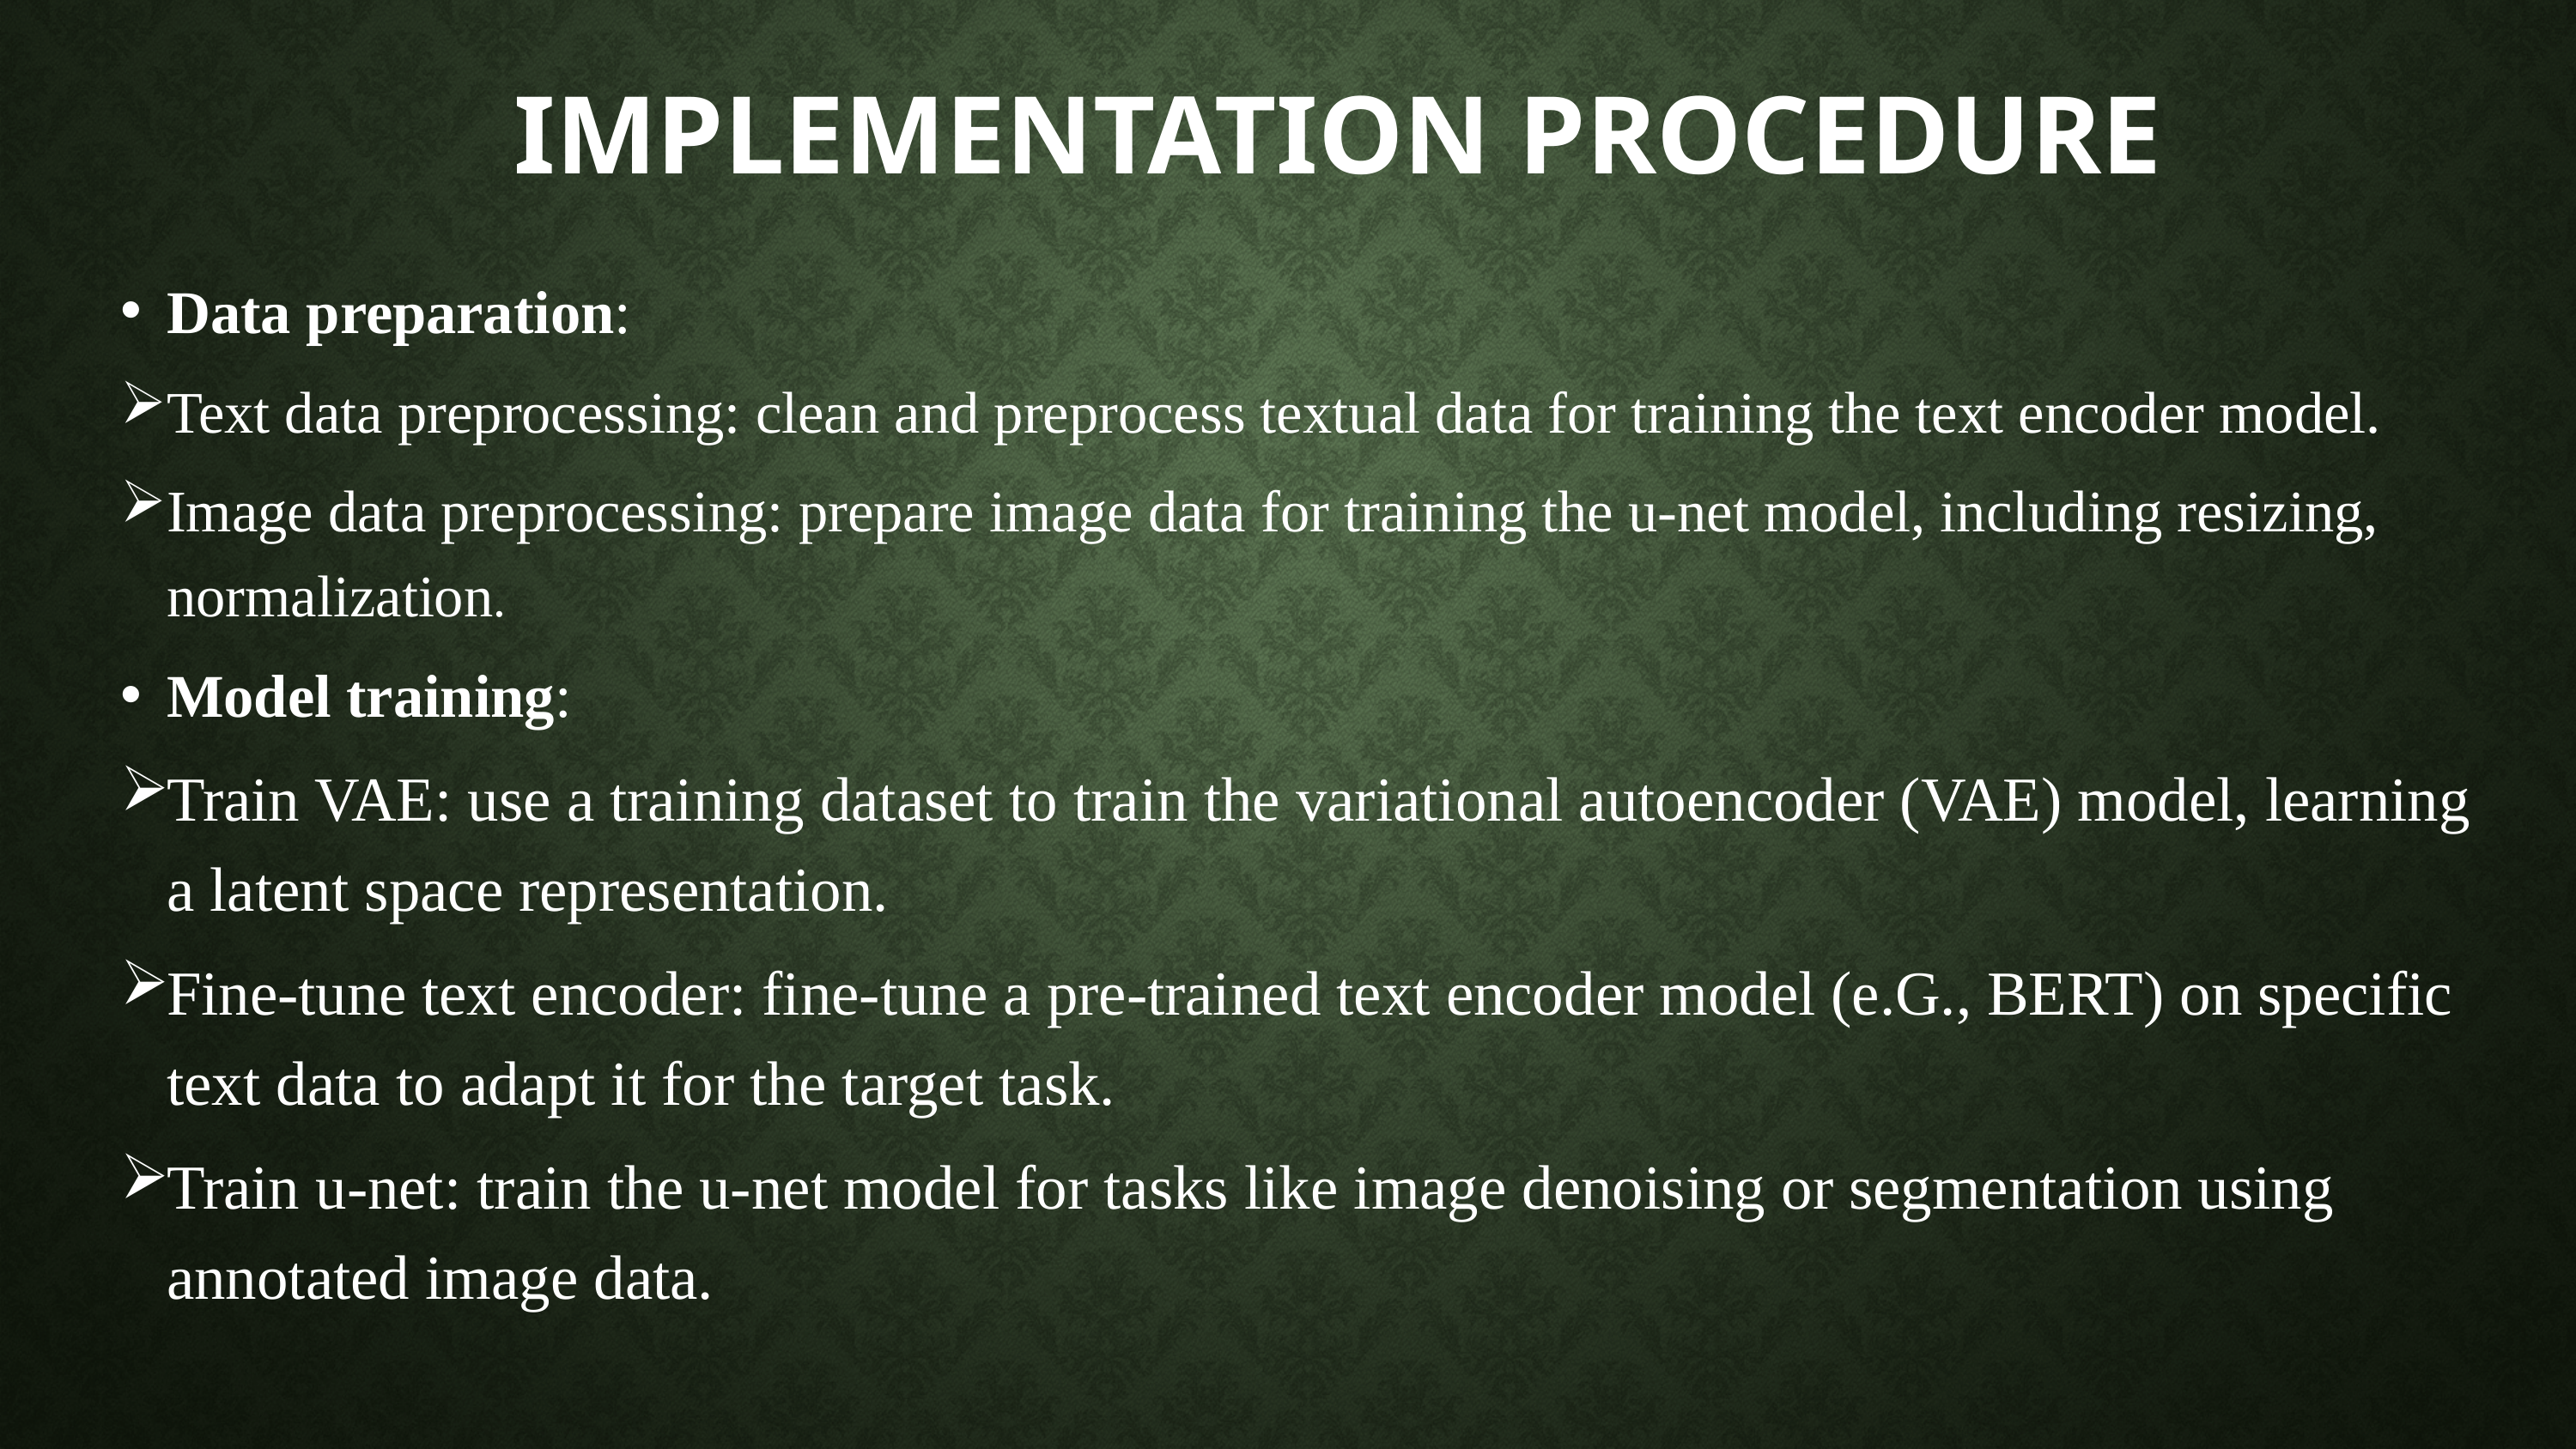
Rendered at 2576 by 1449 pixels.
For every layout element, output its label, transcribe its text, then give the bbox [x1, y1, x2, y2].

list Data preparation: Text data preprocessing: clean and preprocess textual data for training the text encoder model. Image data preprocessing: prepare image data for training the u-net model, including resizing, normalization. Model training: Train VAE: use a training dataset to train the variational autoencoder (VAE) model, learning a latent space representation. Fine-tune text encoder: fine-tune a pre-trained text encoder model (e.G., BERT) on specific text data to adapt it for the target task. Train u-net: train the u-net model for tasks like image denoising or segmentation using annotated image data. [107, 252, 2490, 1319]
title IMPLEMENTATION PROCEDURE [301, 8, 2374, 252]
